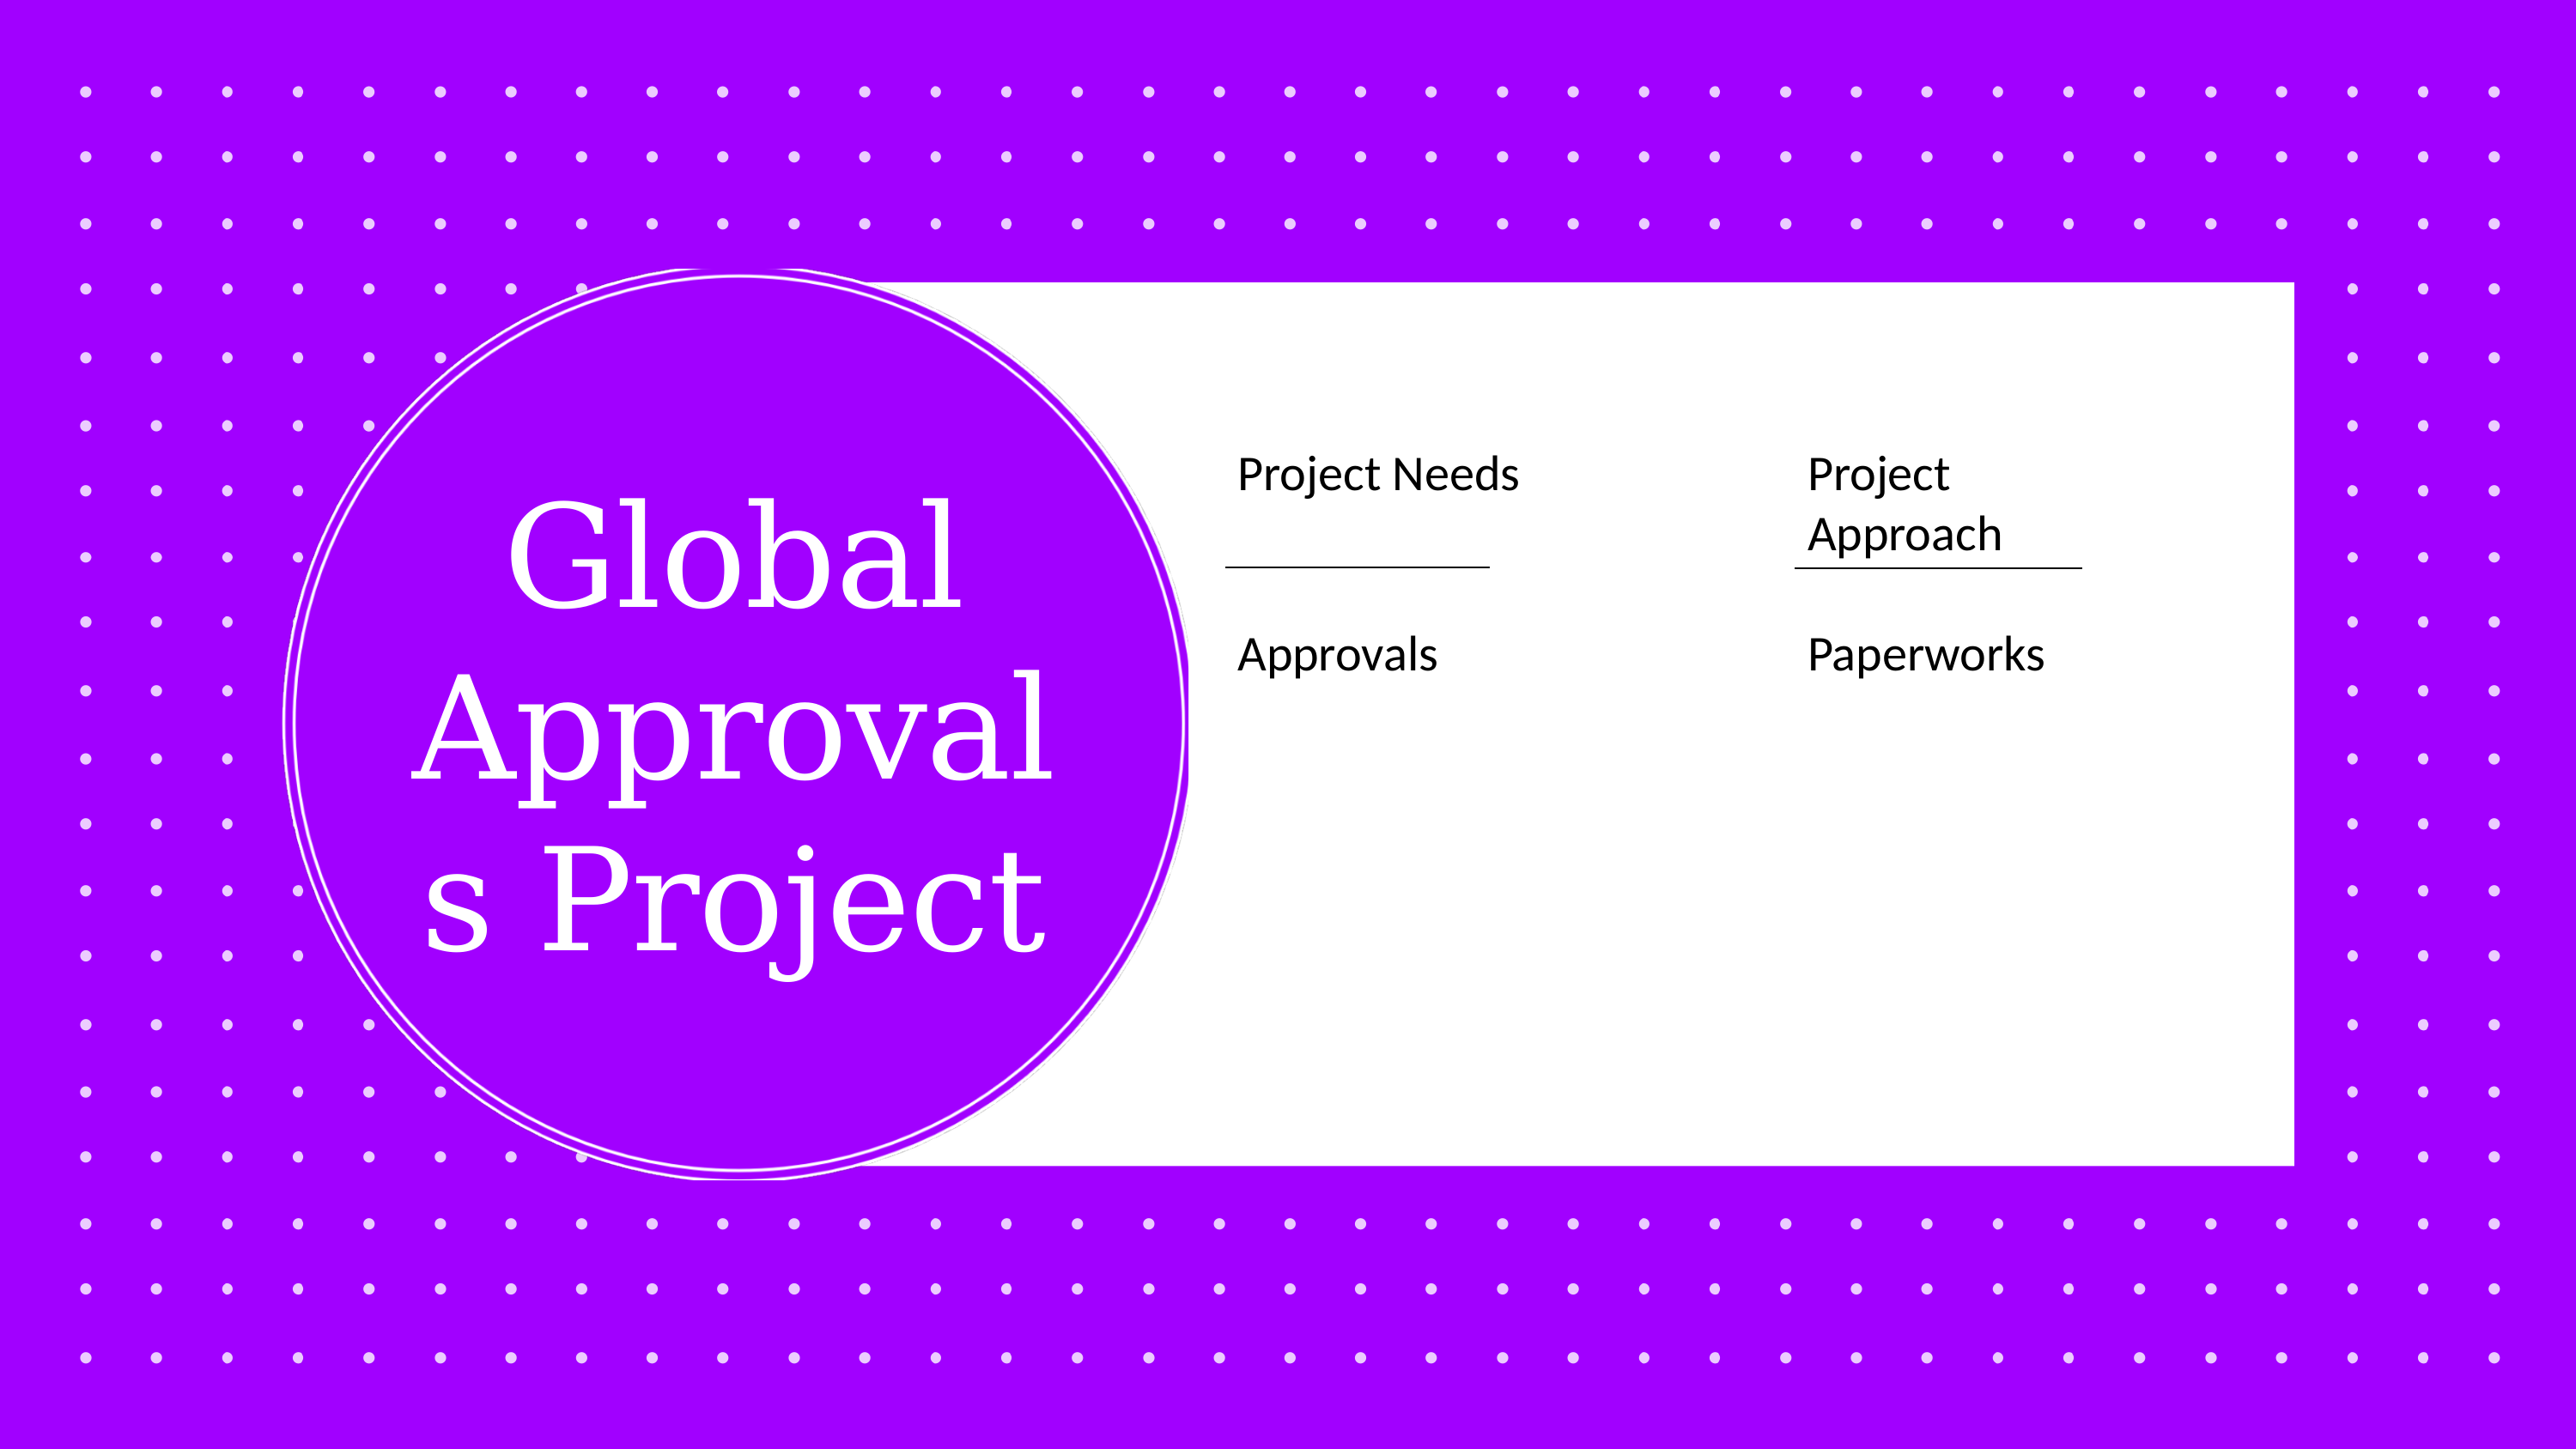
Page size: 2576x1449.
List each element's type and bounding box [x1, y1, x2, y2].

text_box [72, 82, 2504, 1367]
picture [278, 268, 1189, 1180]
